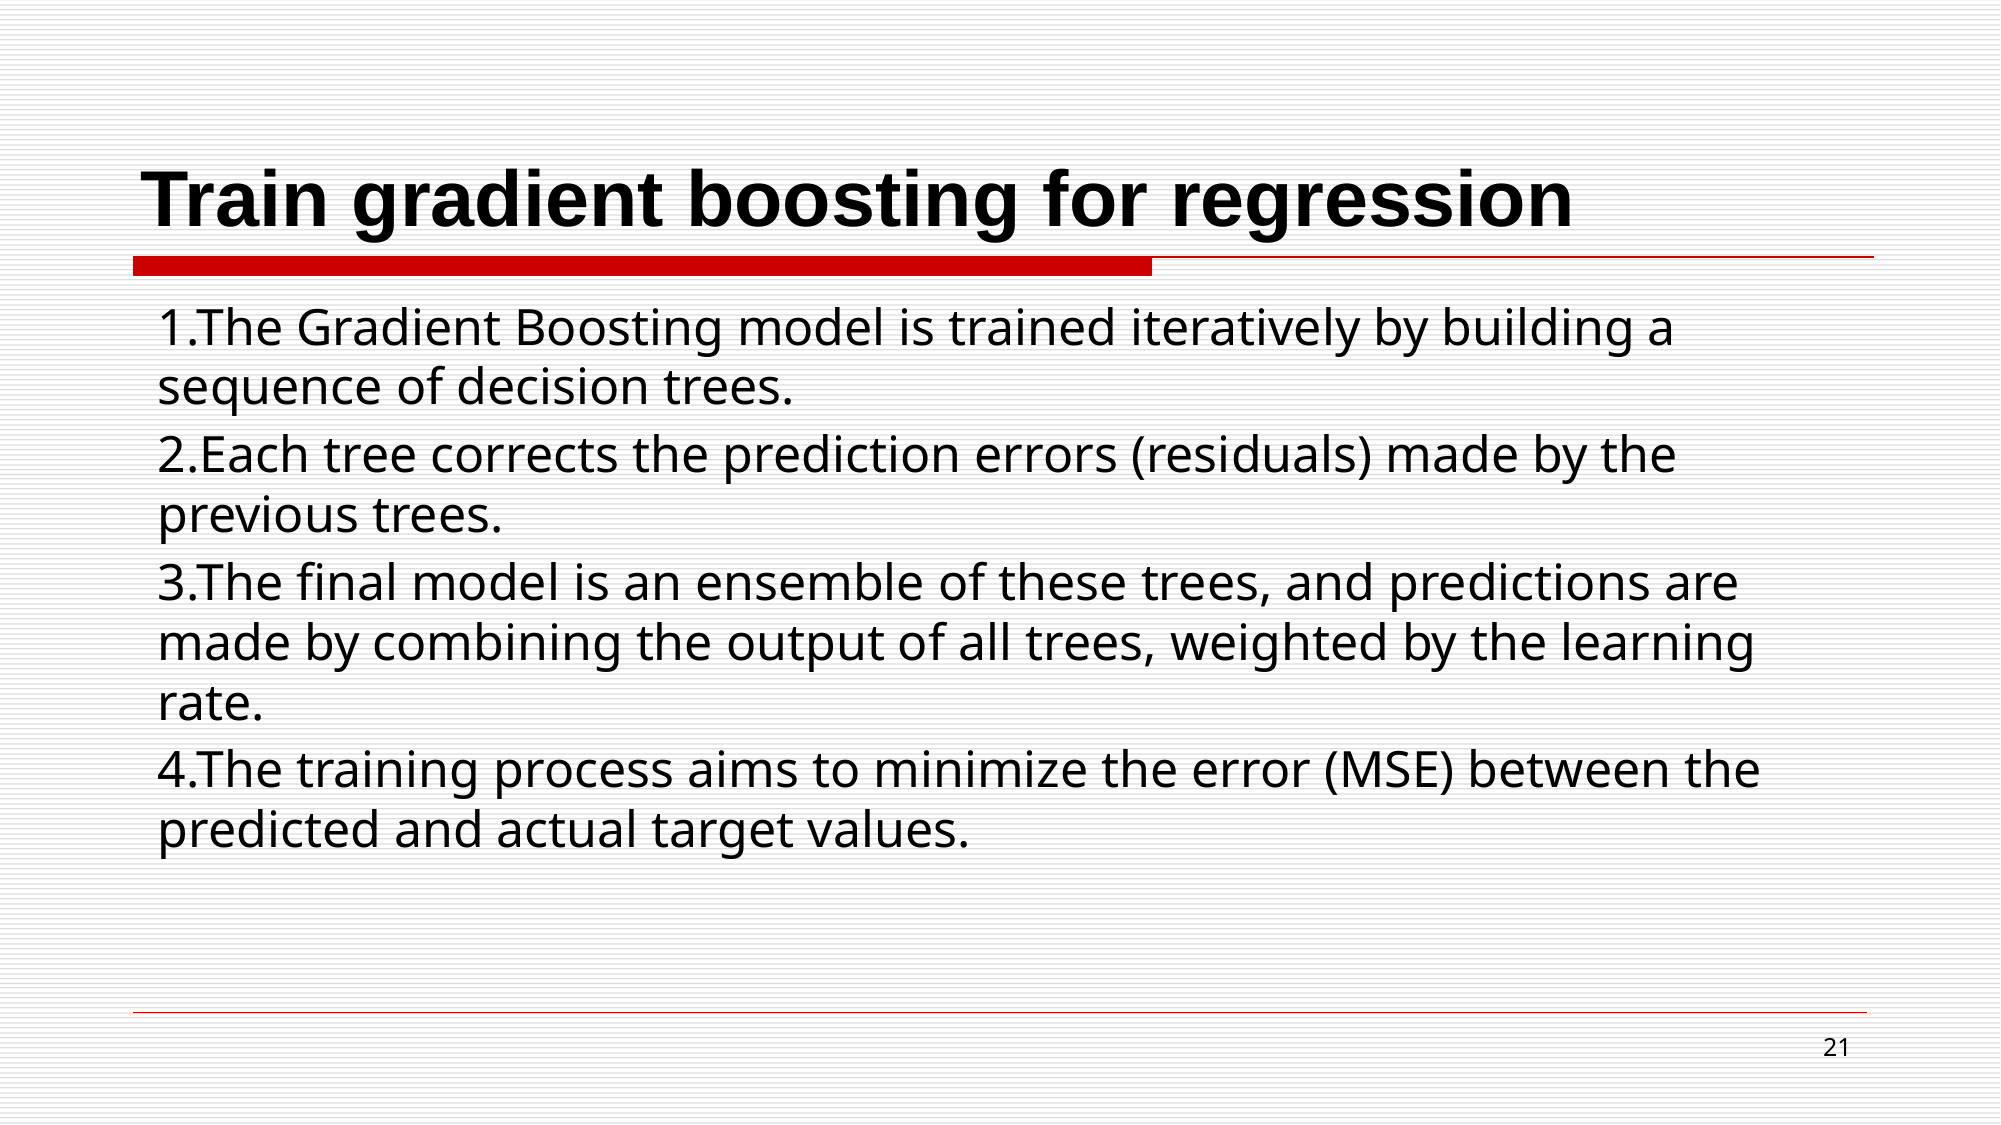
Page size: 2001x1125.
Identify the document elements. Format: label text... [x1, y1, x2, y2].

list 1.The Gradient Boosting model is trained iteratively by building a sequence of decision trees. 2.Each tree corrects the prediction errors (residuals) made by the previous trees. 3.The final model is an ensemble of these trees, and predictions are made by combining the output of all trees, weighted by the learning rate. 4.The training process aims to minimize the error (MSE) between the predicted and actual target values. [123, 287, 1874, 988]
picture [0, 0, 2001, 1125]
slide_number 21 [1433, 1024, 1867, 1103]
title Train gradient boosting for regression [125, 50, 1876, 250]
